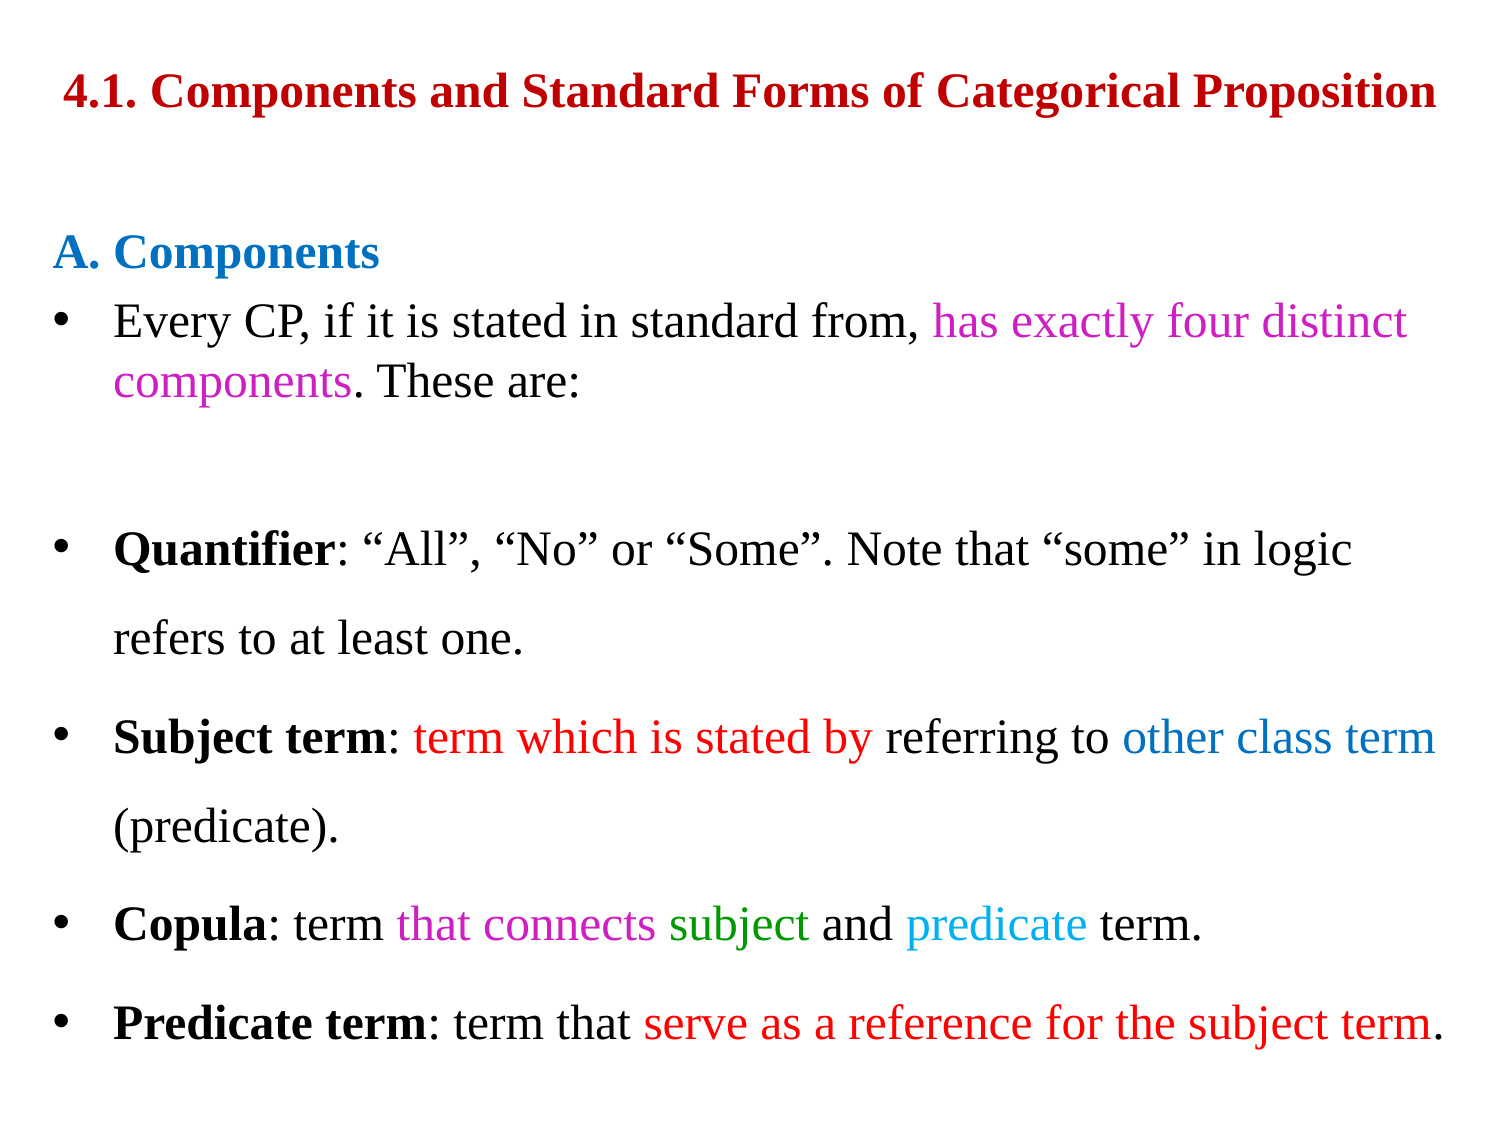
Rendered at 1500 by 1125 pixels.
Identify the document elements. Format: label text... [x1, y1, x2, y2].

list 4.1. Components and Standard Forms of Categorical Proposition A. Components Every CP, if it is stated in standard from, has exactly four distinct components. These are: Quantifier: “All”, “No” or “Some”. Note that “some” in logic refers to at least one. Subject term: term which is stated by referring to other class term (predicate). Copula: term that connects subject and predicate term. Predicate term: term that serve as a reference for the subject term. [37, 50, 1463, 1088]
